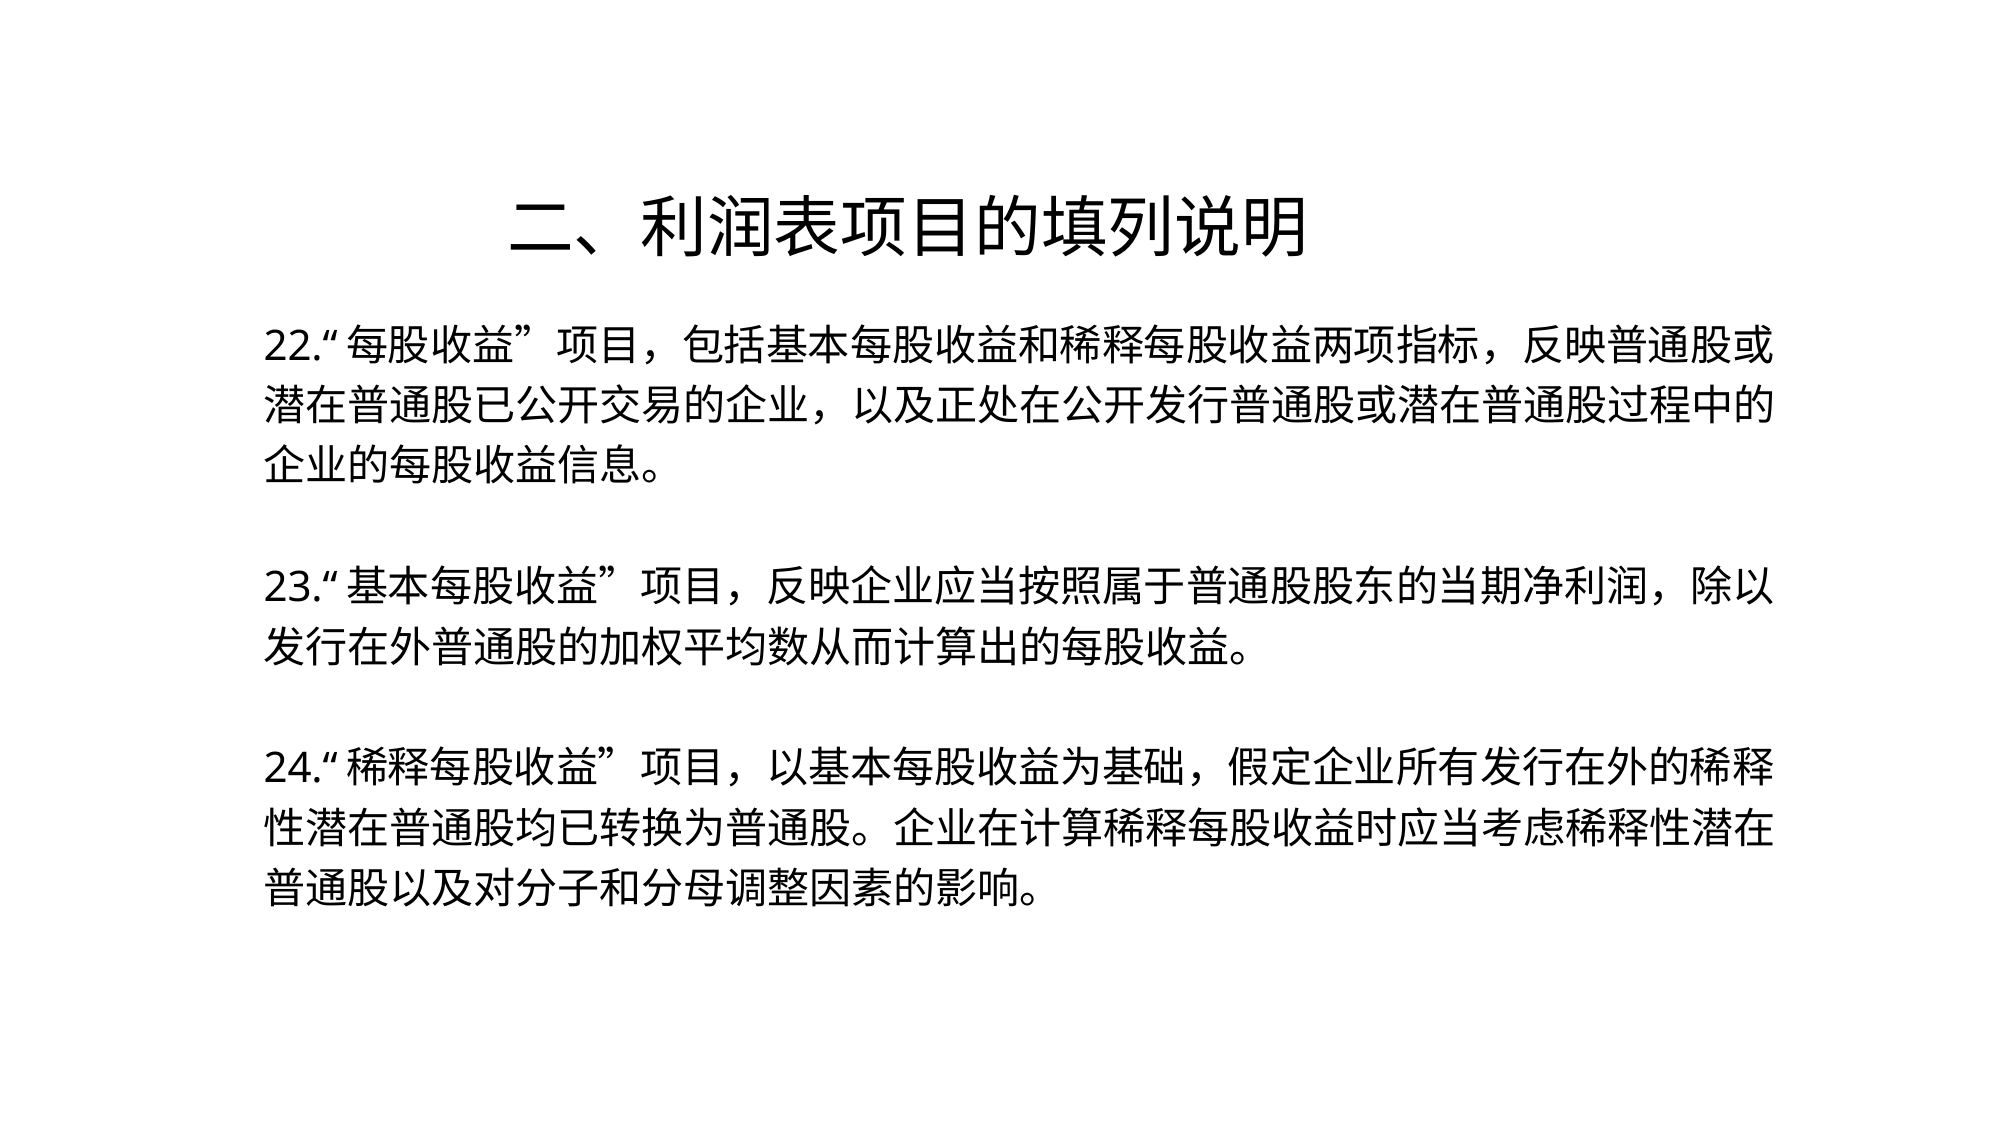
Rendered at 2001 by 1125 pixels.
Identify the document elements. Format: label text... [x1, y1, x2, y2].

title 二、利润表项目的填列说明 [492, 125, 1574, 300]
list 22.“每股收益”项目，包括基本每股收益和稀释每股收益两项指标，反映普通股或潜在普通股已公开交易的企业，以及正处在公开发行普通股或潜在普通股过程中的企业的每股收益信息。 23.“基本每股收益”项目，反映企业应当按照属于普通股股东的当期净利润，除以发行在外普通股的加权平均数从而计算出的每股收益。 24.“稀释每股收益”项目，以基本每股收益为基础，假定企业所有发行在外的稀释性潜在普通股均已转换为普通股。企业在计算稀释每股收益时应当考虑稀释性潜在普通股以及对分子和分母调整因素的影响。 [248, 300, 1817, 921]
